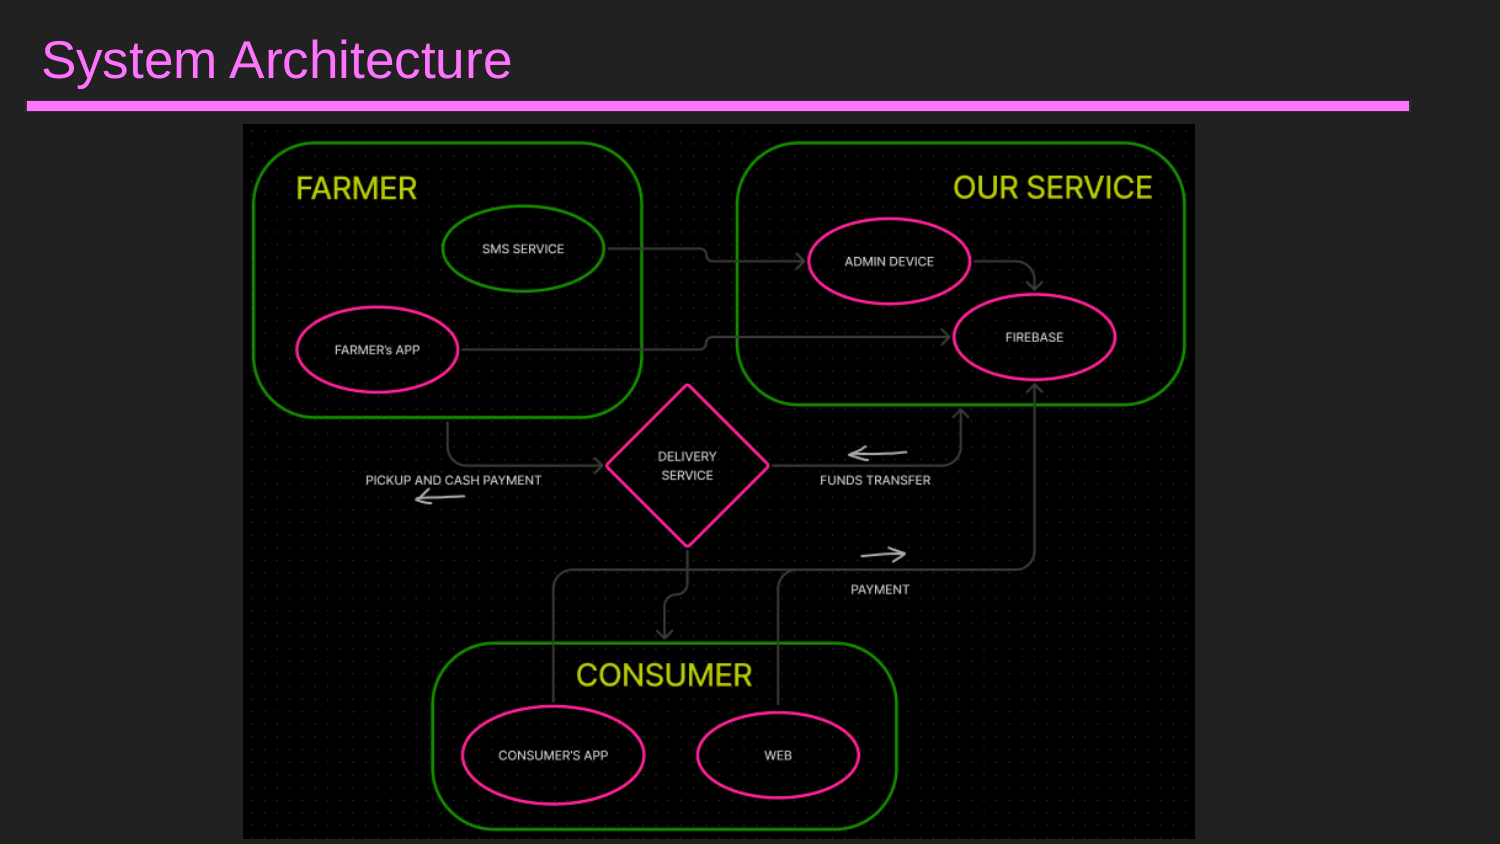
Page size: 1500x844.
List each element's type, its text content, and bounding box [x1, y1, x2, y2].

text_box [26, 100, 1410, 112]
picture [242, 123, 1196, 839]
title System Architecture [26, 10, 1424, 105]
